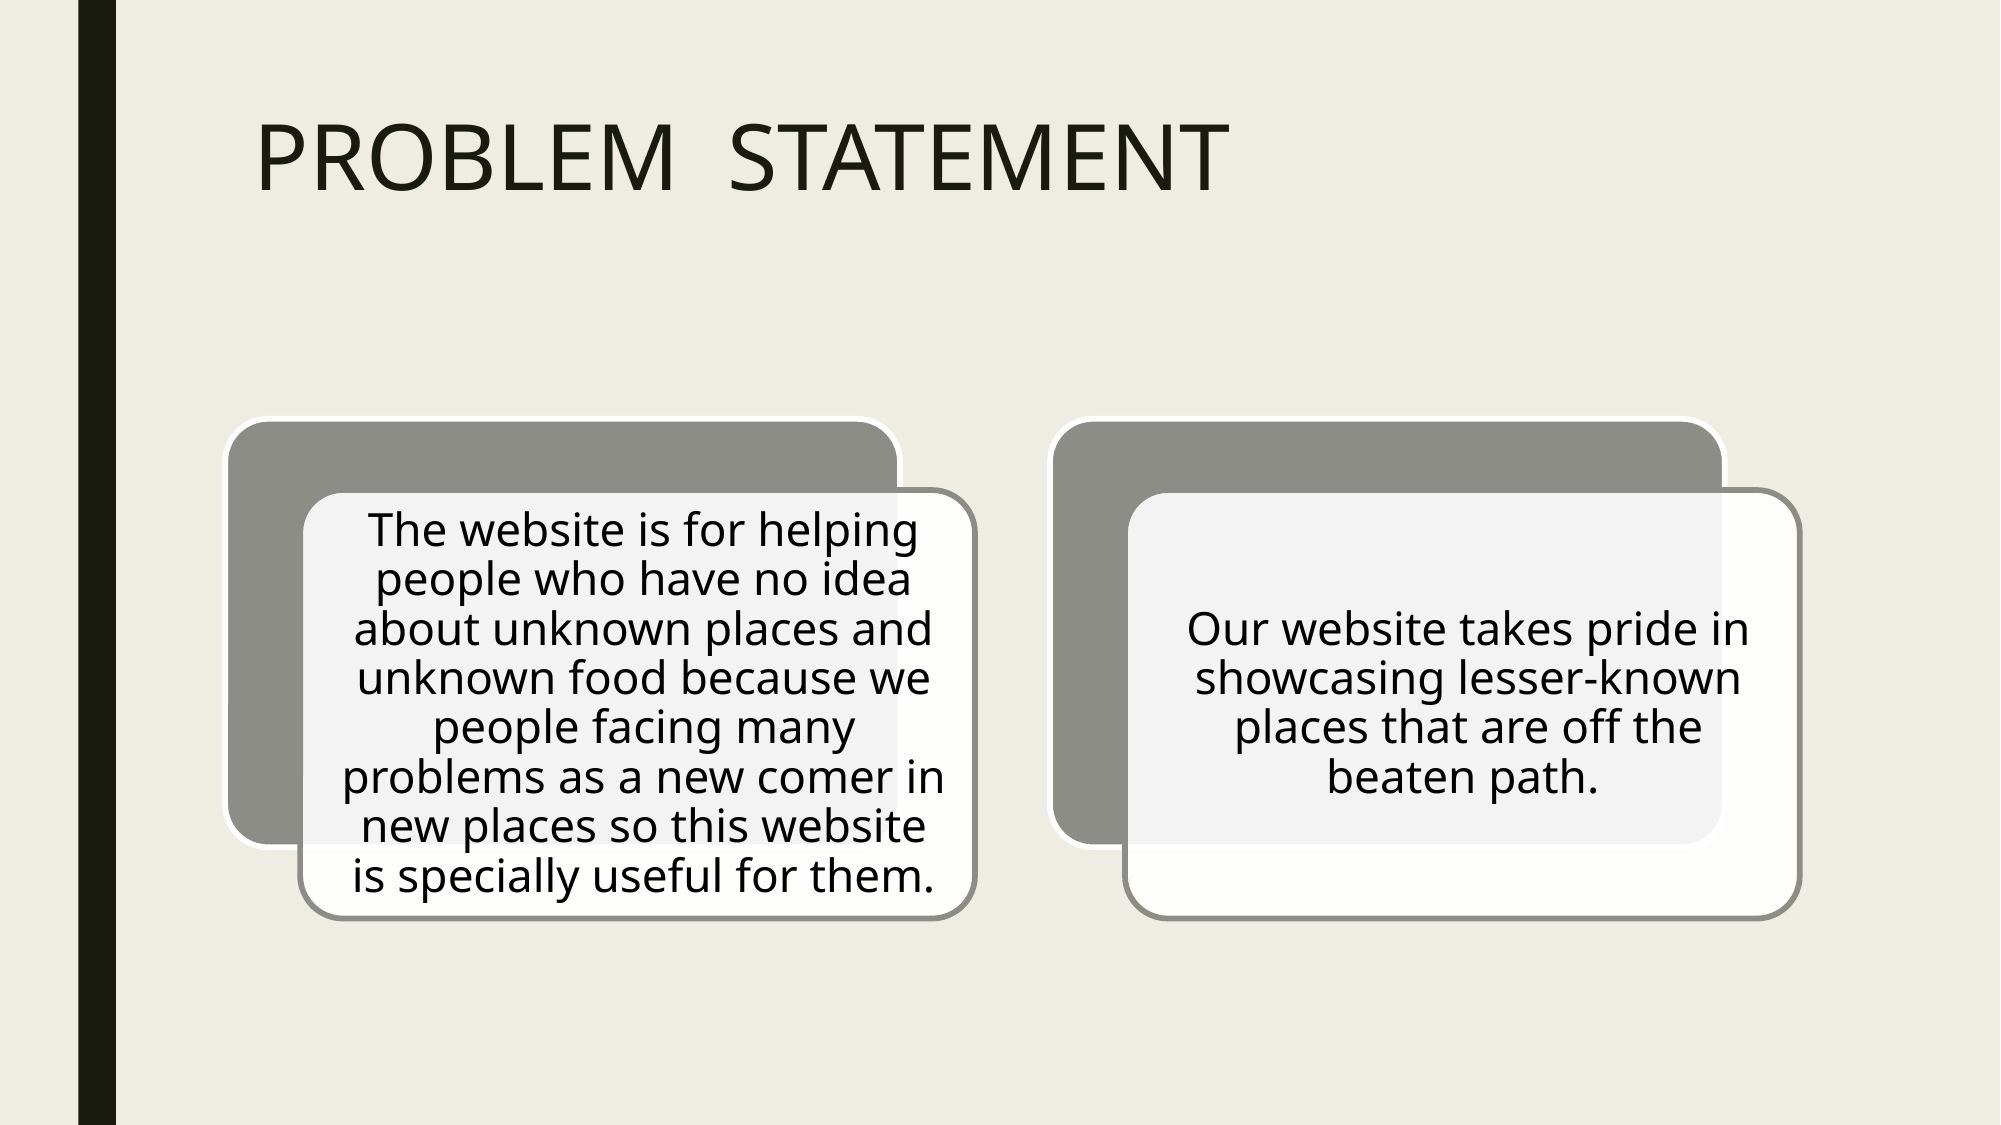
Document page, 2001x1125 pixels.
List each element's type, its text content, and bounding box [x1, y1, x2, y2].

title PROBLEM STATEMENT [238, 104, 1814, 349]
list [224, 374, 1800, 963]
